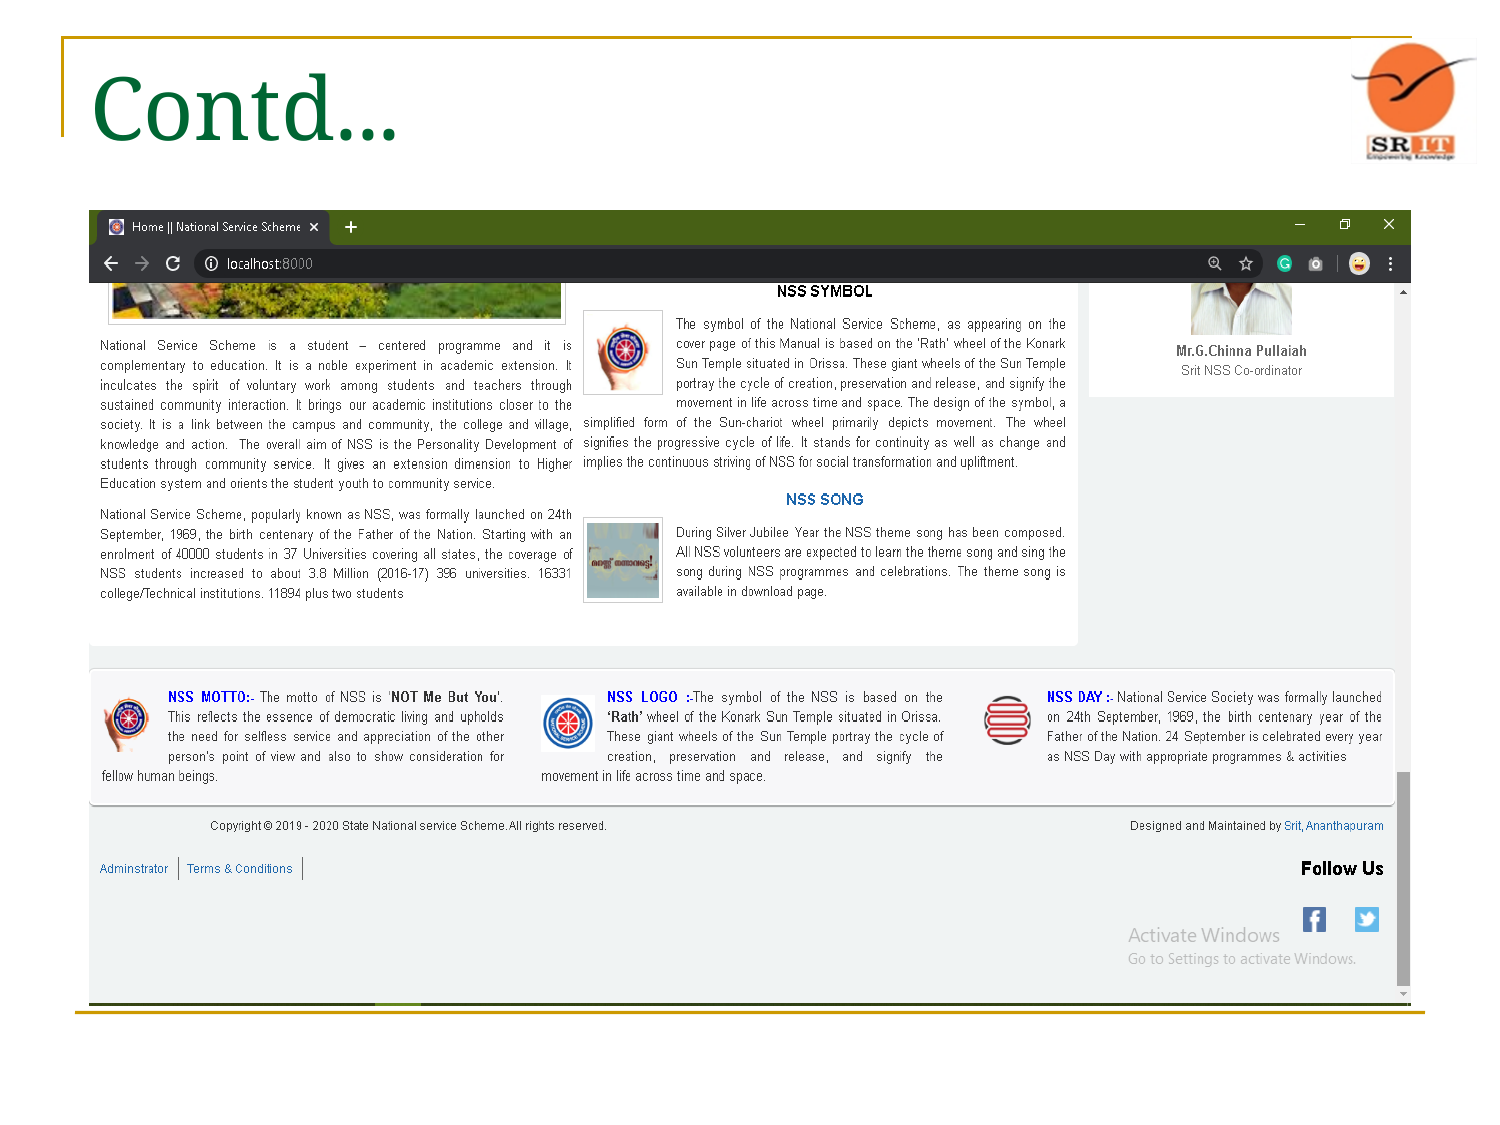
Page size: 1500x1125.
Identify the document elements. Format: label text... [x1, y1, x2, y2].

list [88, 210, 1412, 1006]
title Contd... [74, 45, 1426, 233]
picture [1350, 37, 1478, 165]
